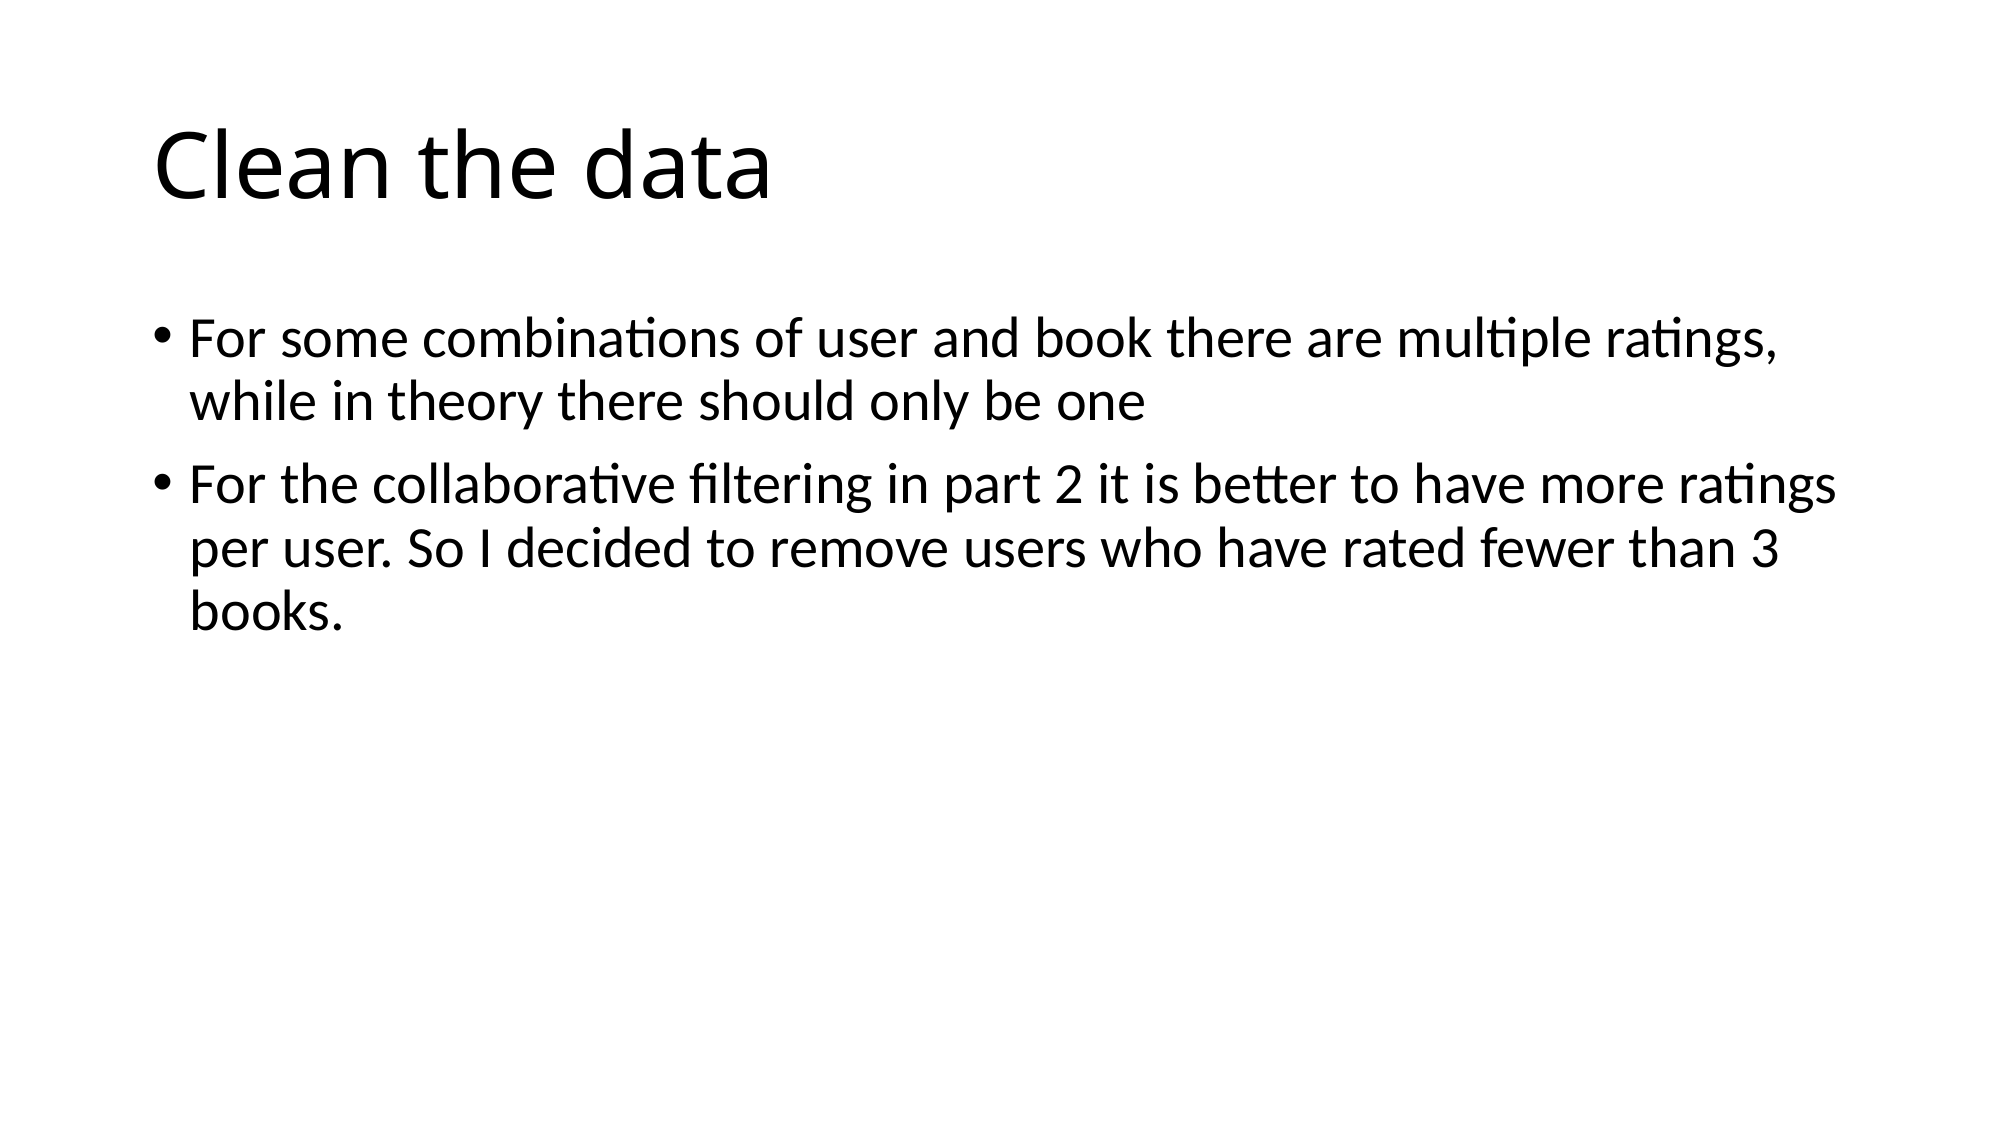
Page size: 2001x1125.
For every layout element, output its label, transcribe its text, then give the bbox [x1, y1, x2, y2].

title Clean the data [137, 59, 1863, 278]
list For some combinations of user and book there are multiple ratings, while in theory there should only be one For the collaborative filtering in part 2 it is better to have more ratings per user. So I decided to remove users who have rated fewer than 3 books. [137, 299, 1863, 1014]
